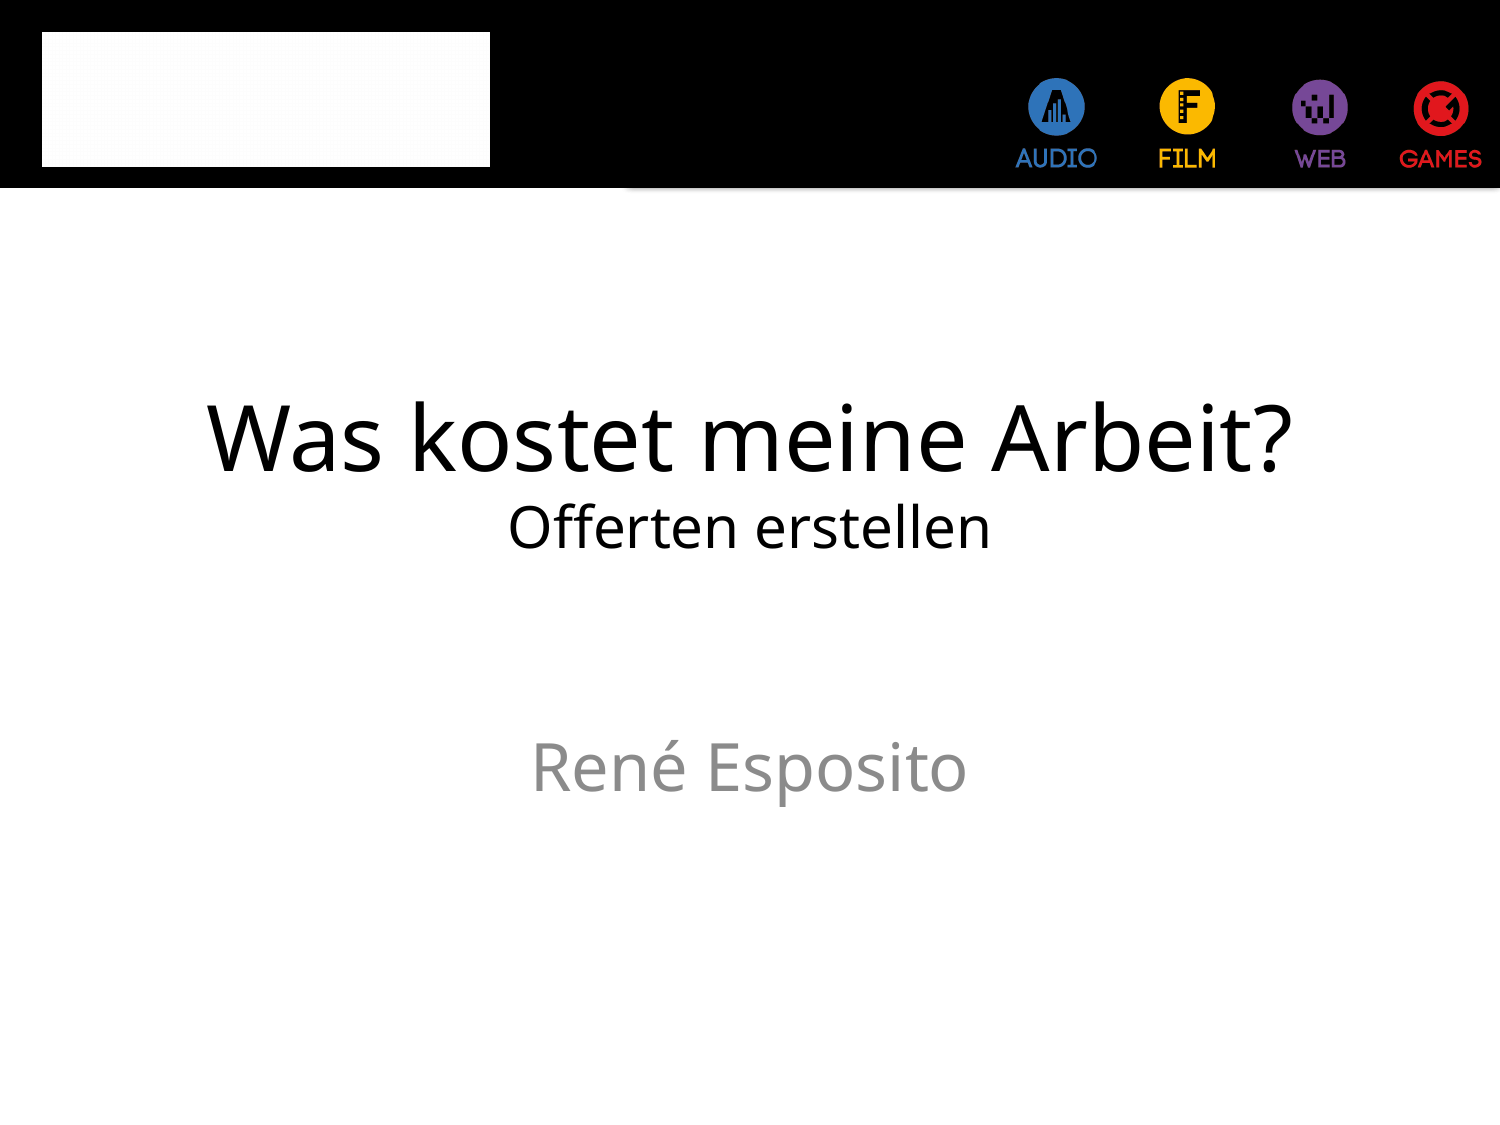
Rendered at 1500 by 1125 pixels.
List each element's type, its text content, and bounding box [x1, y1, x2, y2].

picture [1004, 63, 1118, 185]
picture [1138, 63, 1248, 185]
picture [1268, 63, 1357, 185]
picture [1371, 63, 1492, 185]
title Was kostet meine Arbeit? Offerten erstellen [112, 349, 1388, 591]
subtitle René Esposito [225, 637, 1275, 925]
